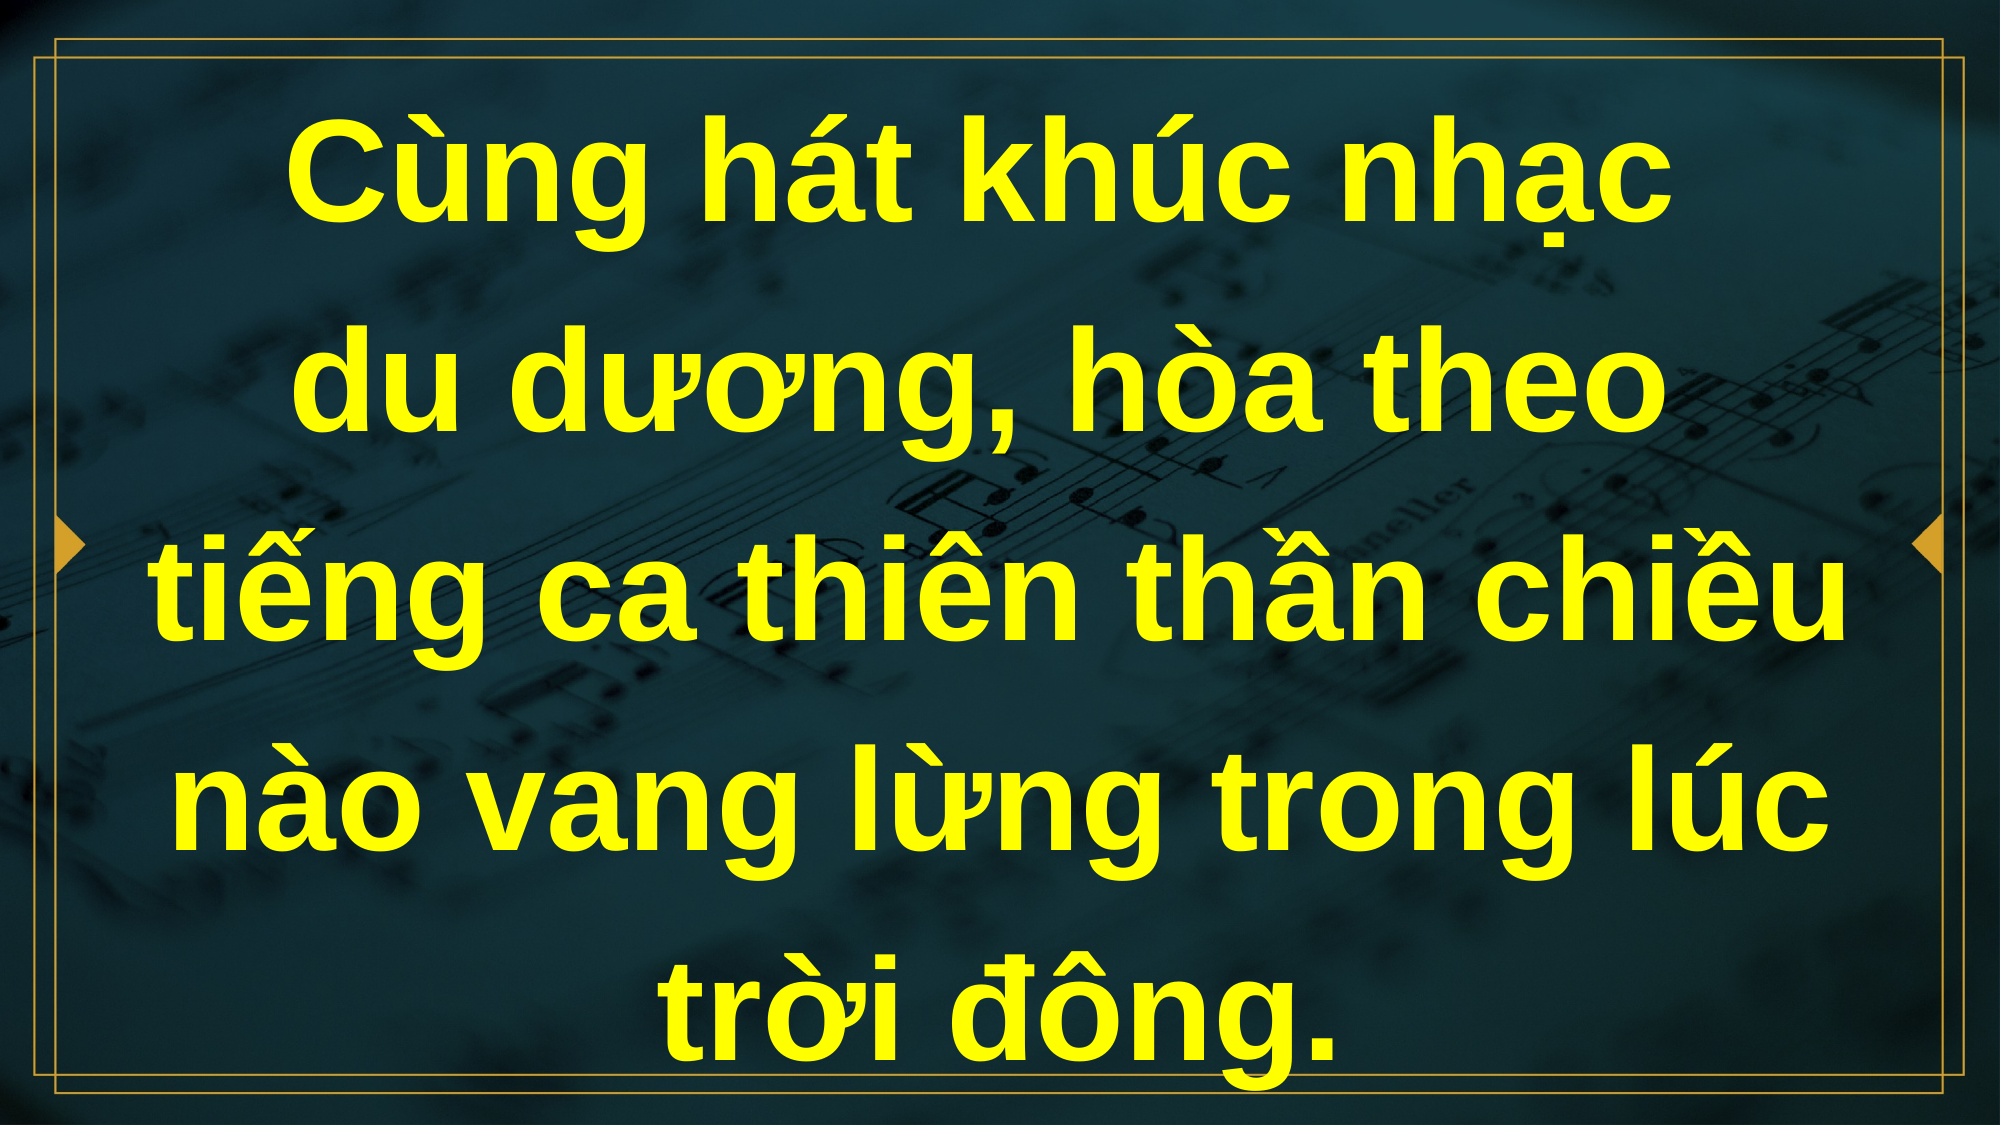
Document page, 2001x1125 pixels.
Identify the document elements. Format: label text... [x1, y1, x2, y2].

title Cùng hát khúc nhạc du dương, hòa theo tiếng ca thiên thần chiều nào vang lừng trong lúc trời đông. [55, 53, 1945, 1077]
picture [0, 0, 2000, 1125]
